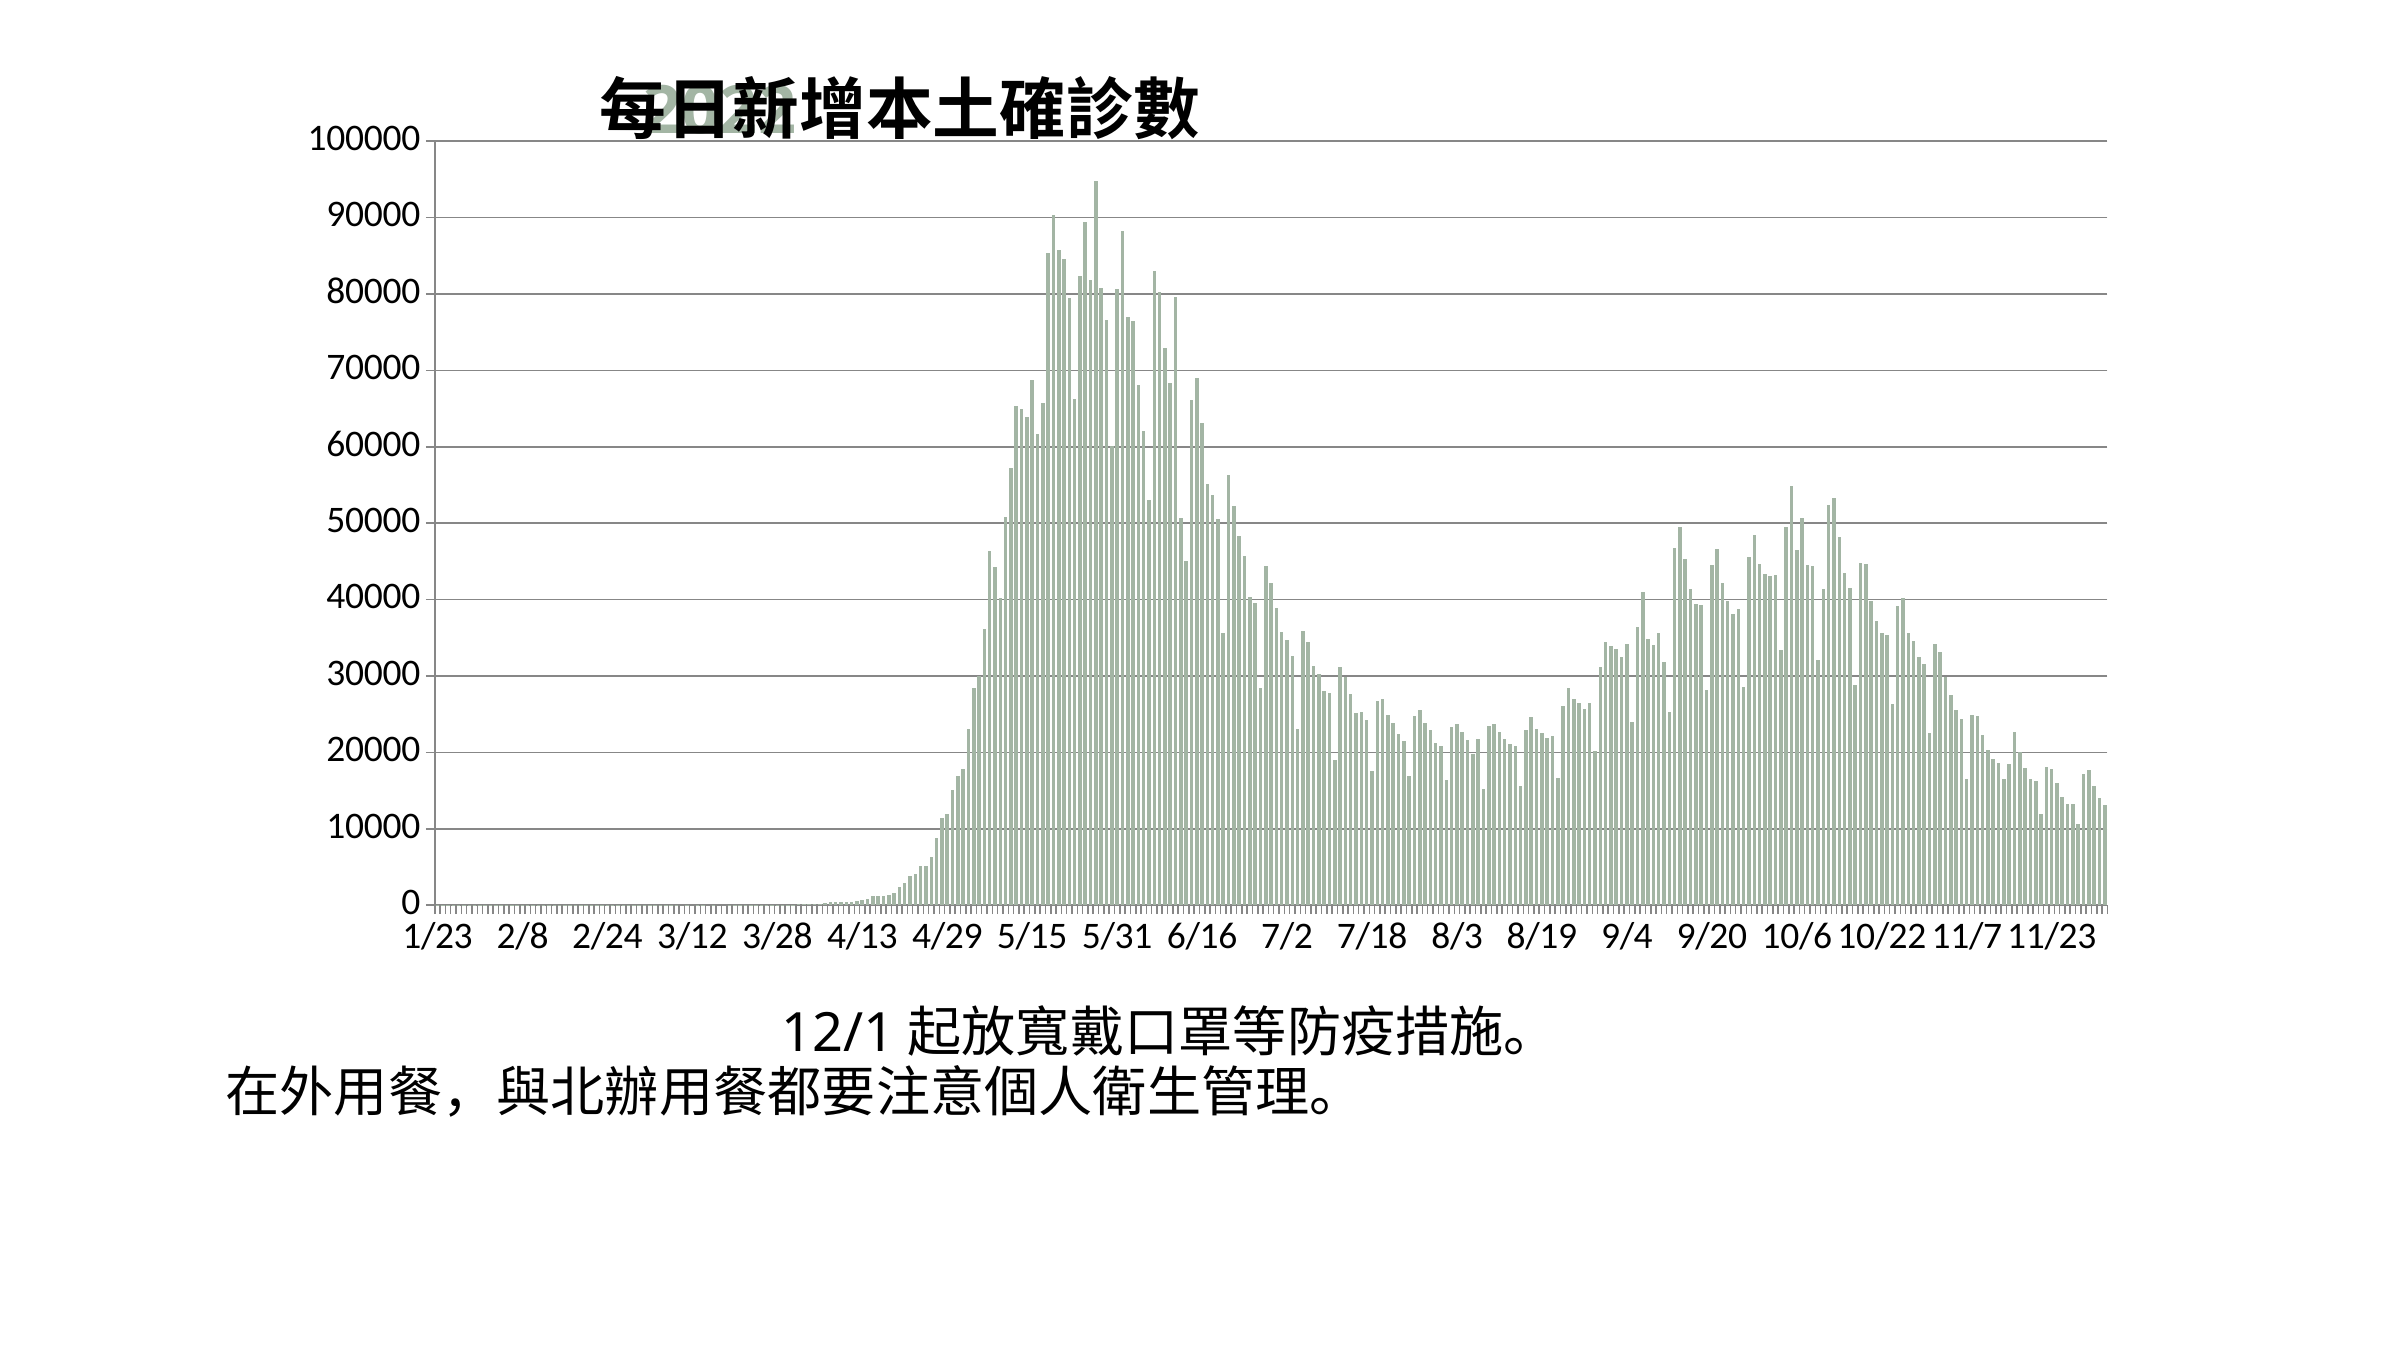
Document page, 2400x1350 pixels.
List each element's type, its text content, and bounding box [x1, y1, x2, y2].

text_box 每日新增本土確診數 [584, 59, 1216, 104]
text_box 在外用餐，與北辦用餐都要注意個人衛生管理。 [210, 1049, 1380, 1130]
chart [269, 104, 2146, 976]
text_box 12/1起放寬戴口罩等防疫措施。 [766, 989, 1574, 1070]
